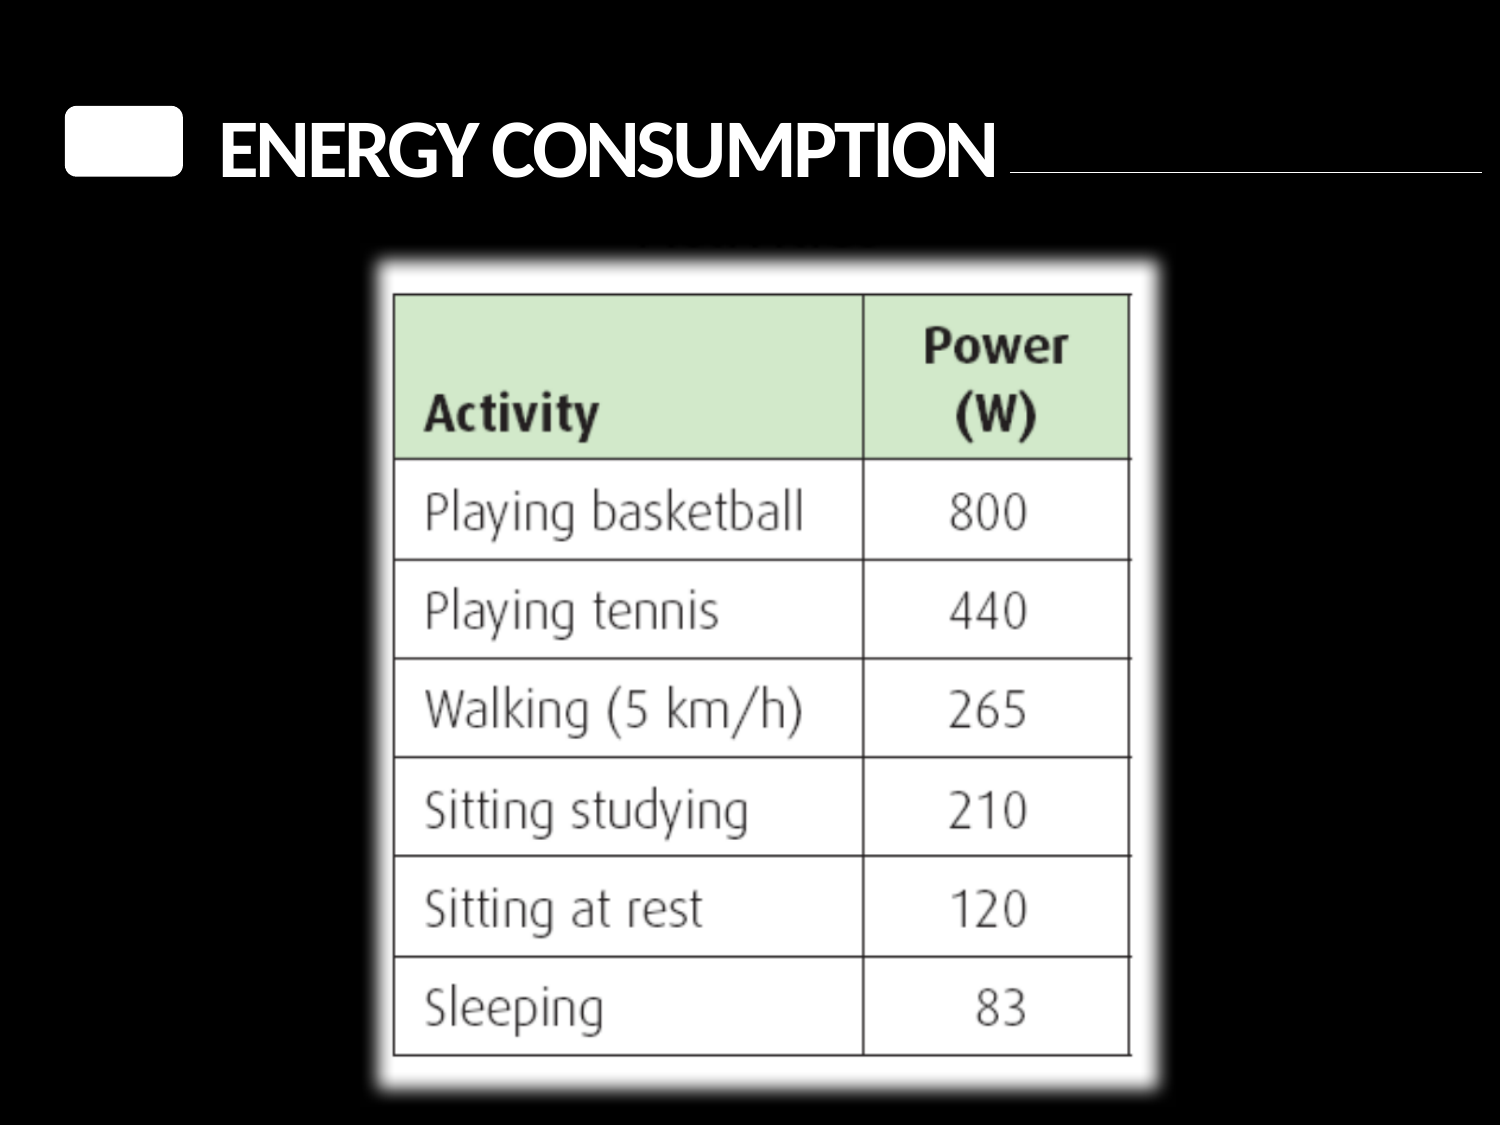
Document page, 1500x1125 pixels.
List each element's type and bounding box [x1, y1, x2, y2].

picture [359, 243, 1176, 1107]
text_box [64, 77, 1495, 205]
